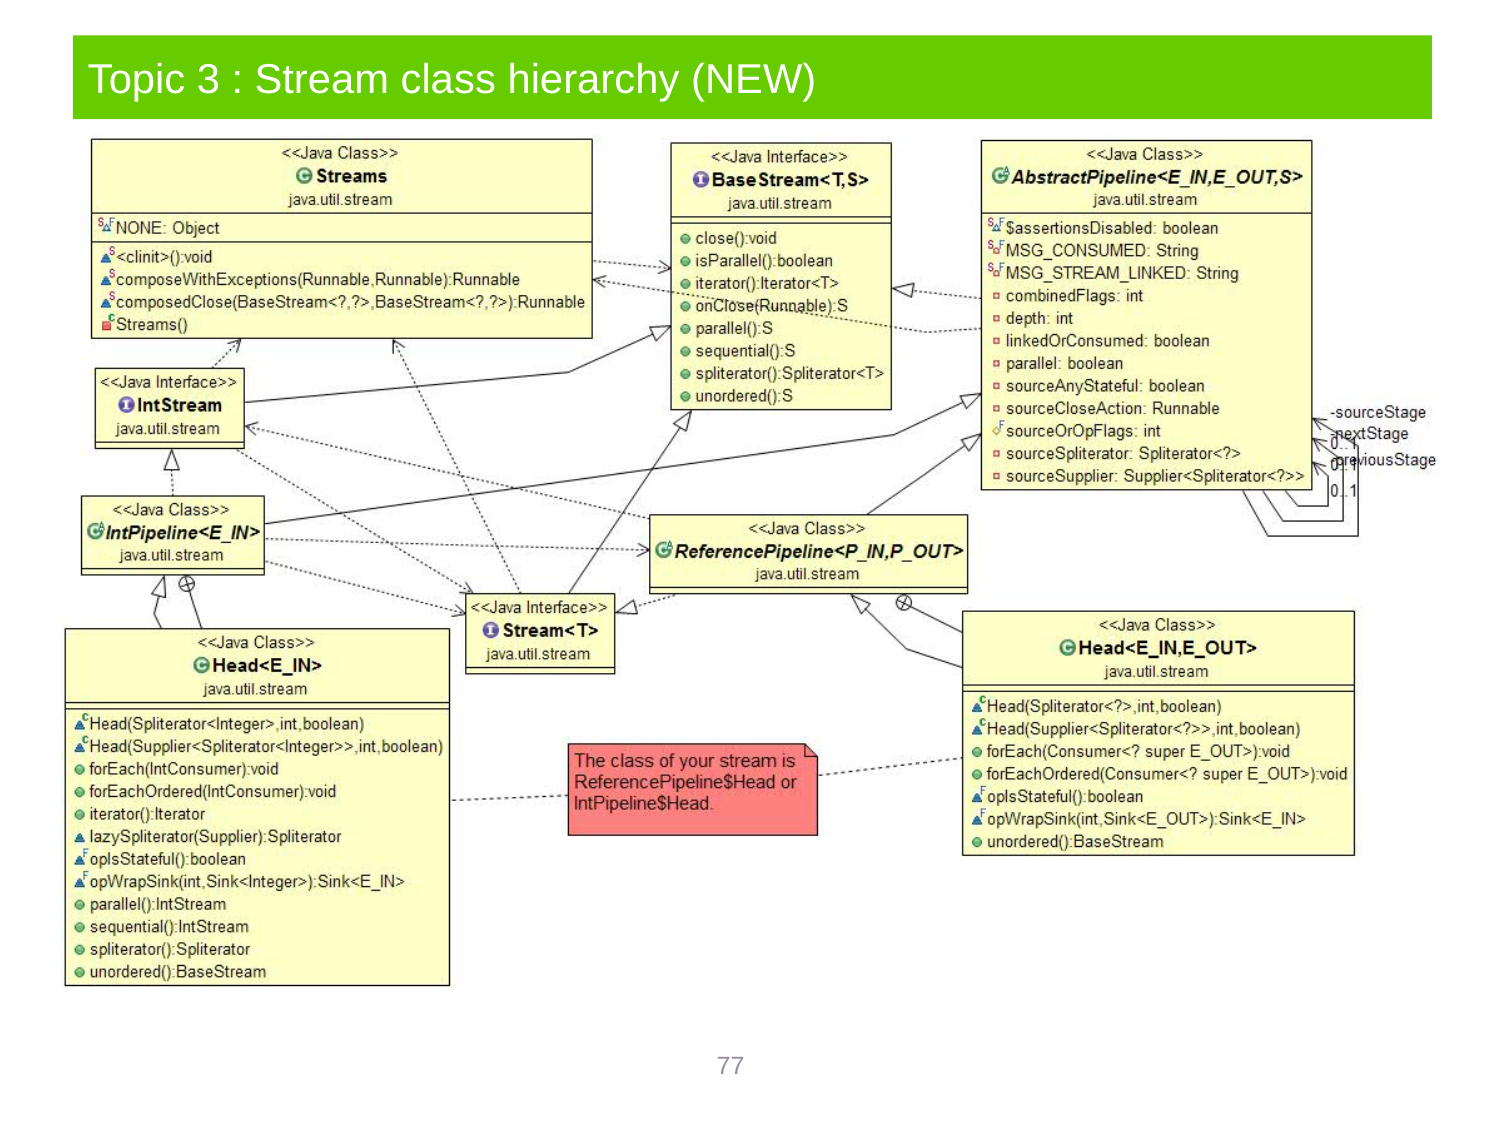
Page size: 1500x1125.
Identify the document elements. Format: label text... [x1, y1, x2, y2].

picture [61, 135, 1439, 990]
title Topic 3 : Stream class hierarchy (NEW) [72, 34, 1433, 120]
